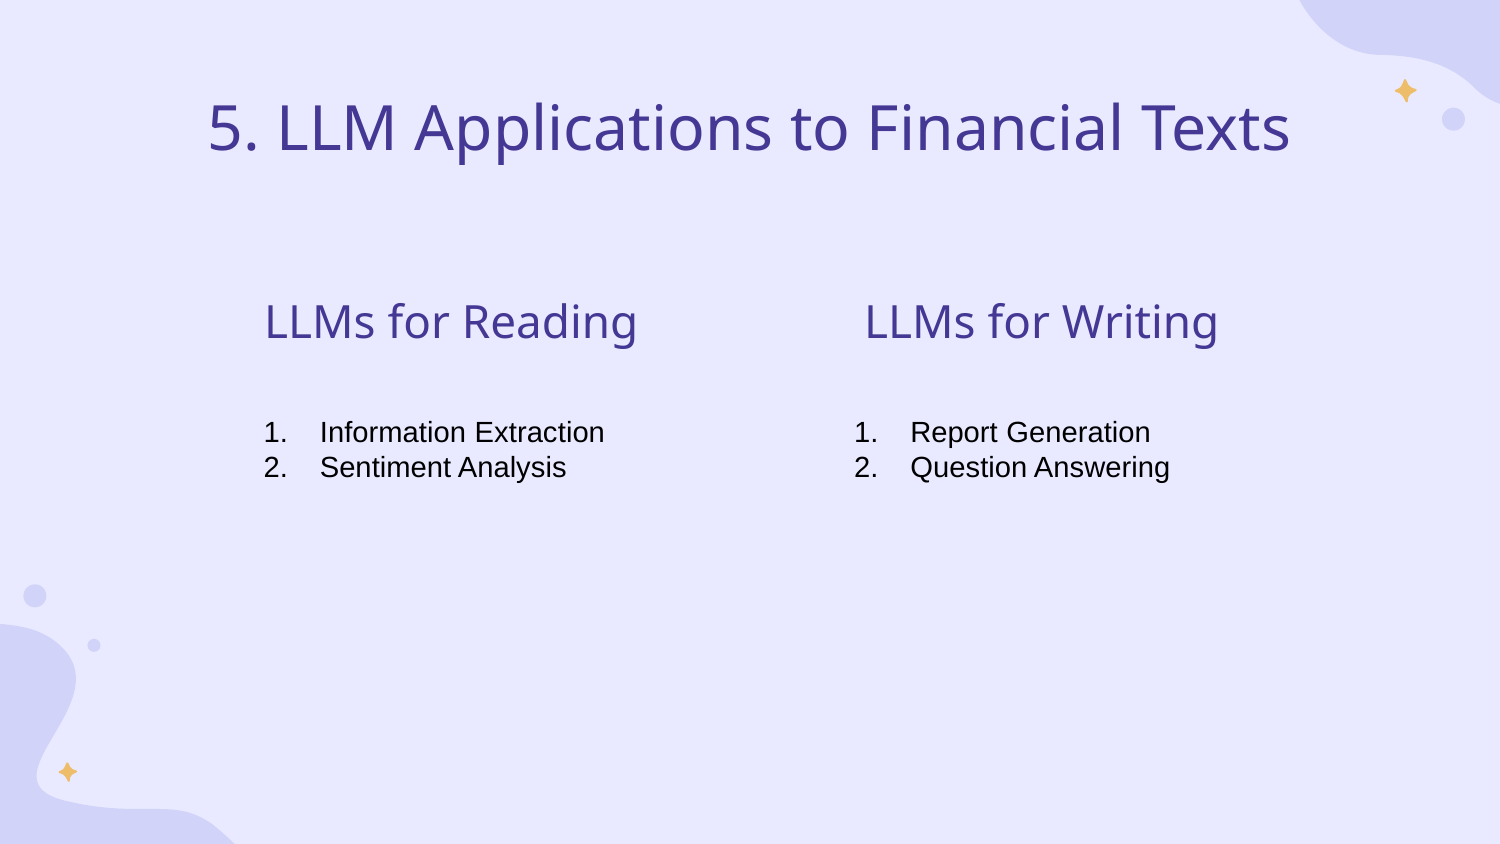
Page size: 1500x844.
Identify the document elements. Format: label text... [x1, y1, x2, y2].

text_box LLMs for Writing [790, 276, 1293, 363]
title 5. LLM Applications to Financial Texts [116, 72, 1383, 163]
text_box Information Extraction Sentiment Analysis [248, 406, 686, 491]
text_box LLMs for Reading [200, 276, 703, 363]
text_box Report Generation Question Answering [839, 406, 1277, 491]
